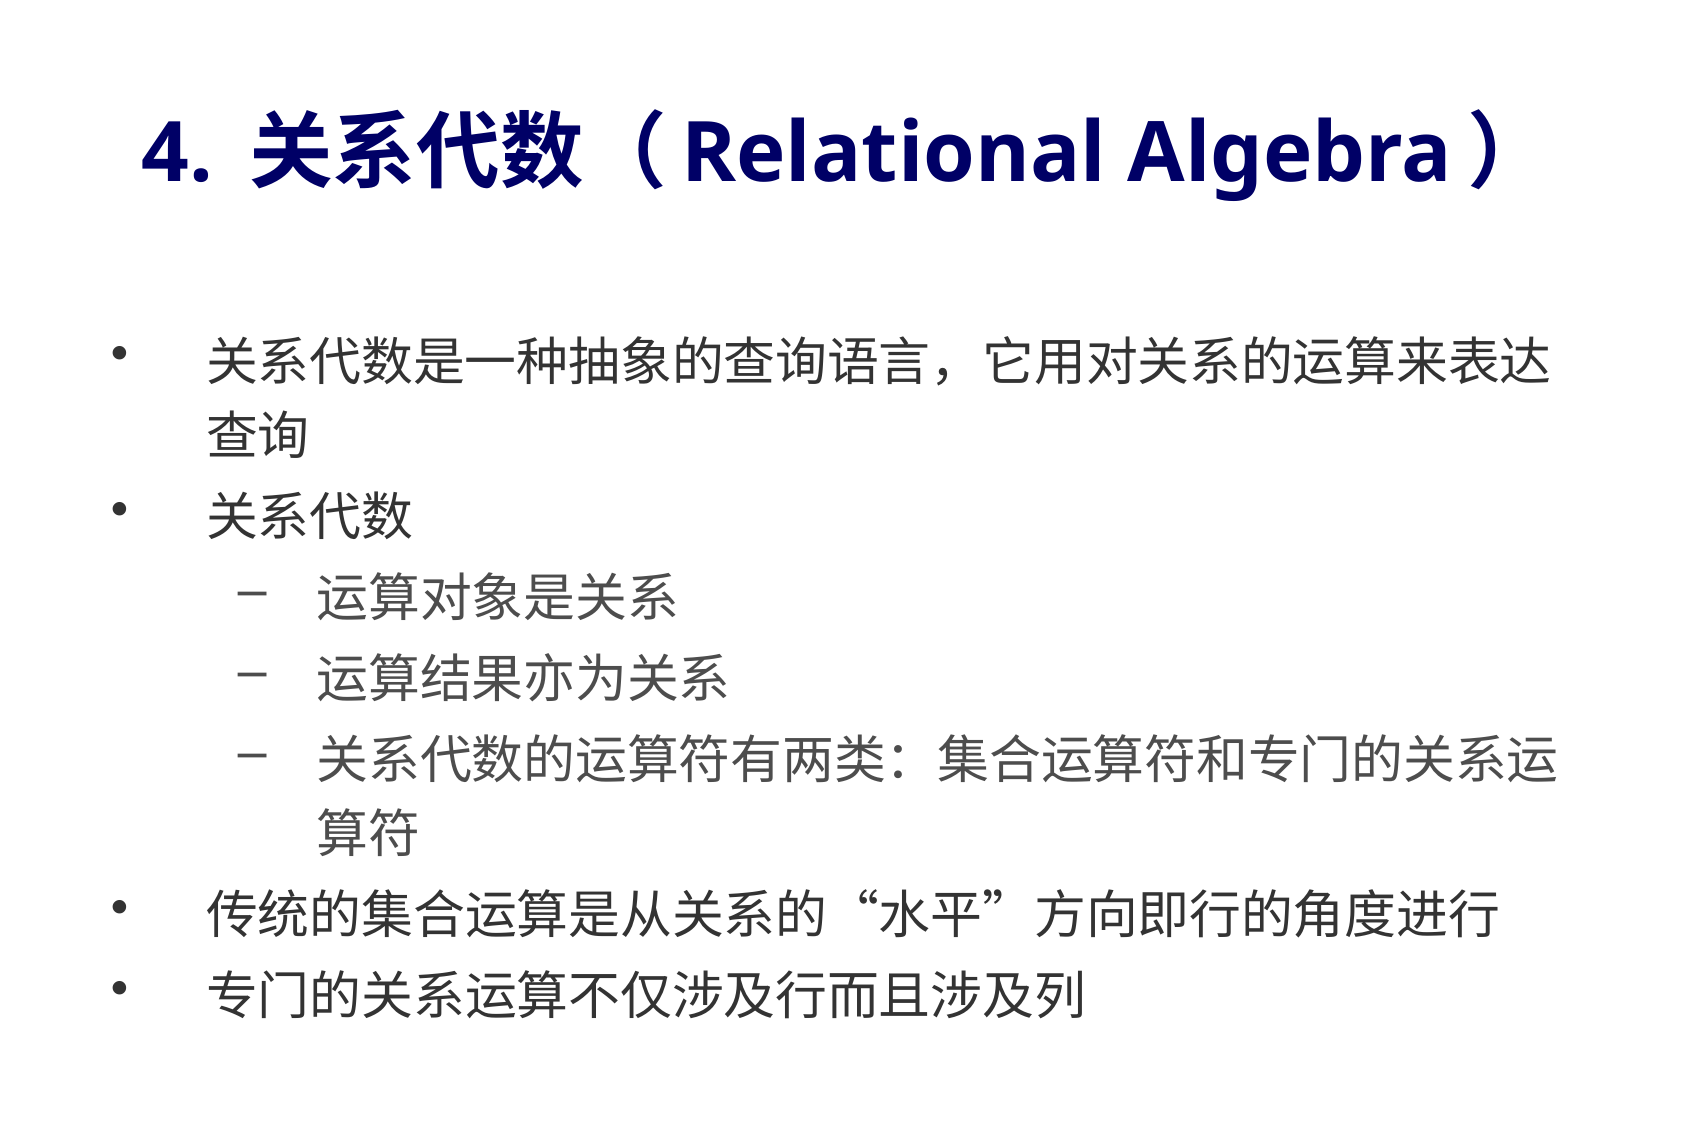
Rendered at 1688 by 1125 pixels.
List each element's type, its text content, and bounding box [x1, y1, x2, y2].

title 4. 关系代数（Relational Algebra） [86, 54, 1606, 242]
list 关系代数是一种抽象的查询语言，它用对关系的运算来表达查询 关系代数 运算对象是关系 运算结果亦为关系 关系代数的运算符有两类：集合运算符和专门的关系运算符 传统的集合运算是从关系的“水平”方向即行的角度进行 专门的关系运算不仅涉及行而且涉及列 [84, 302, 1604, 1045]
